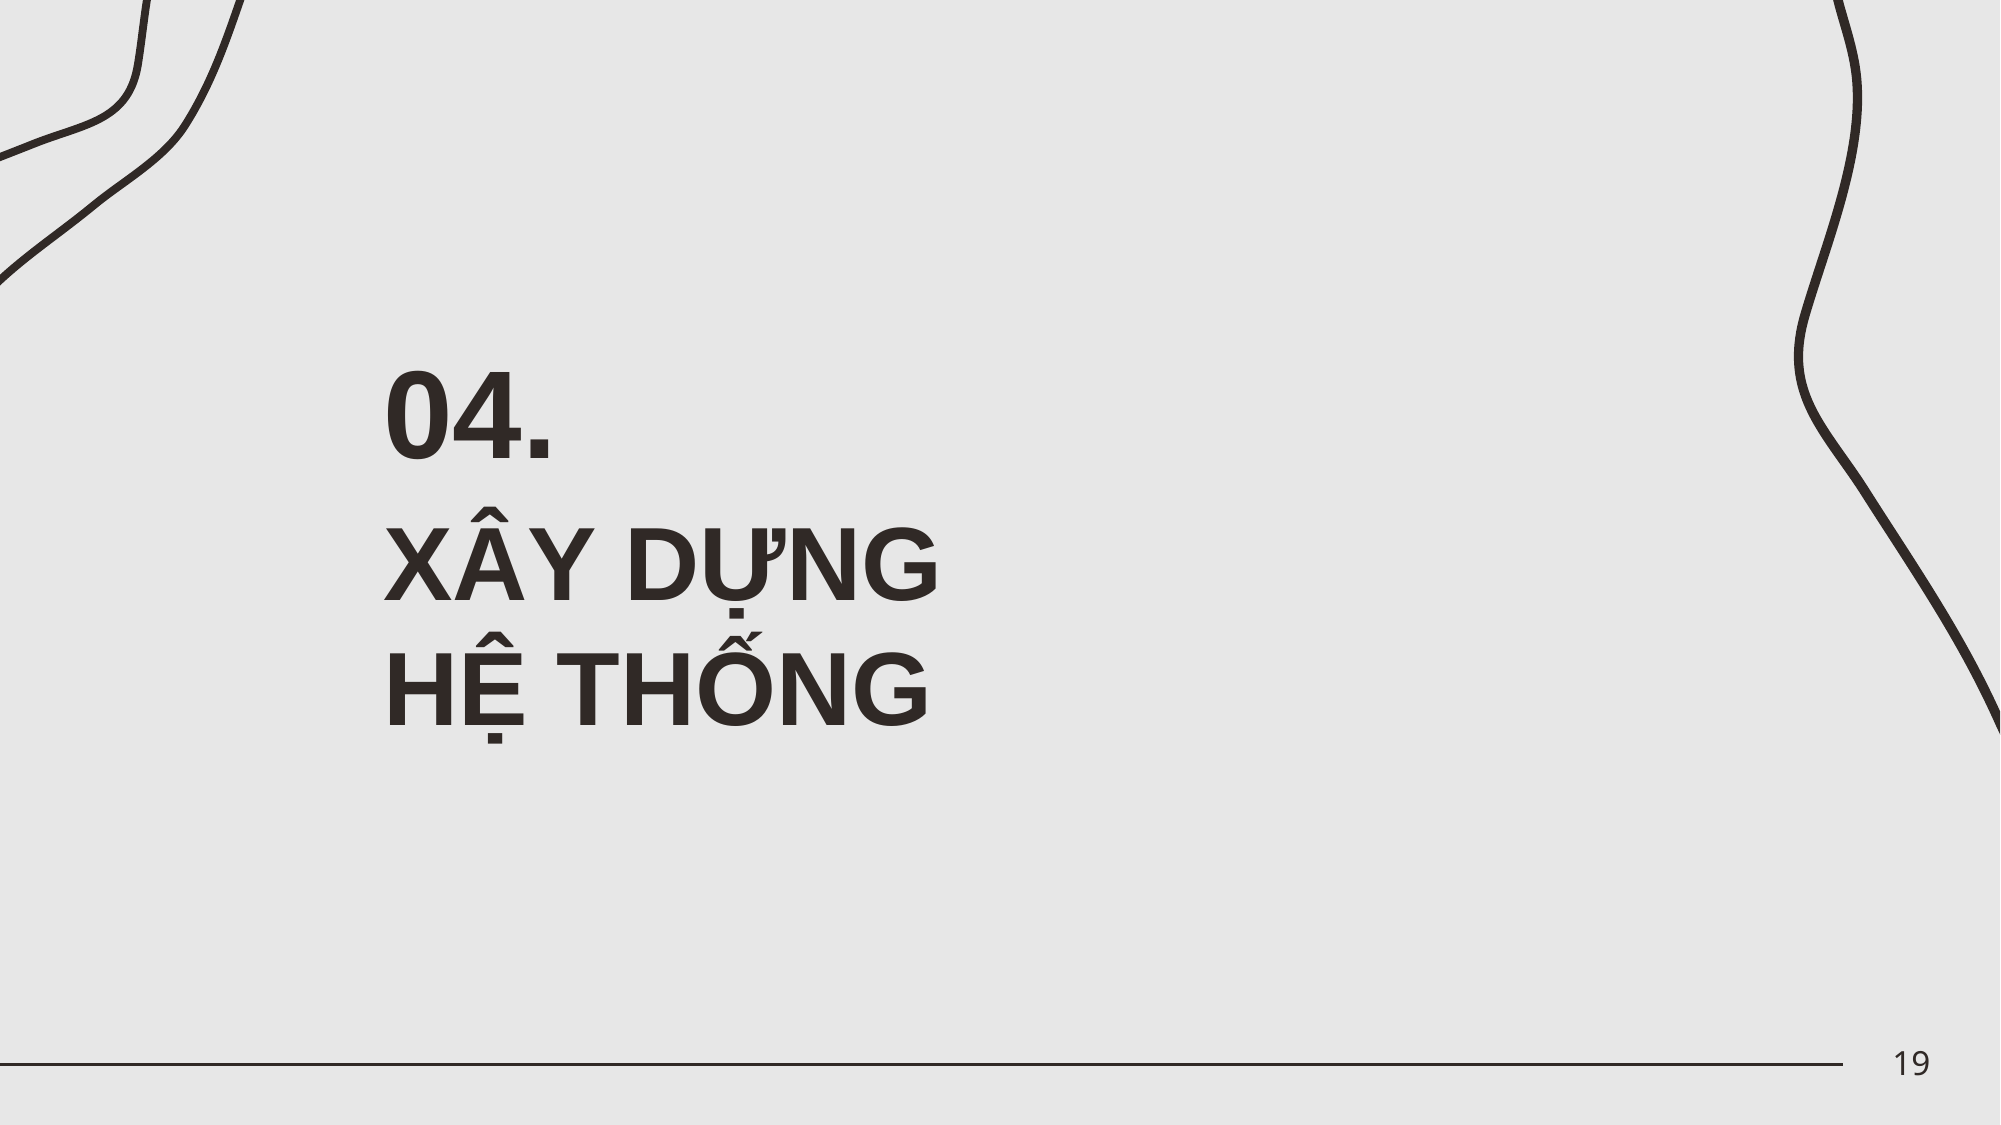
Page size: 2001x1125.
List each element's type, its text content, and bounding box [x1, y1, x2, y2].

text_box 19 [1384, 1012, 1951, 1117]
title 04. [368, 333, 1200, 499]
title XÂY DỰNG HỆ THỐNG [368, 500, 1080, 742]
